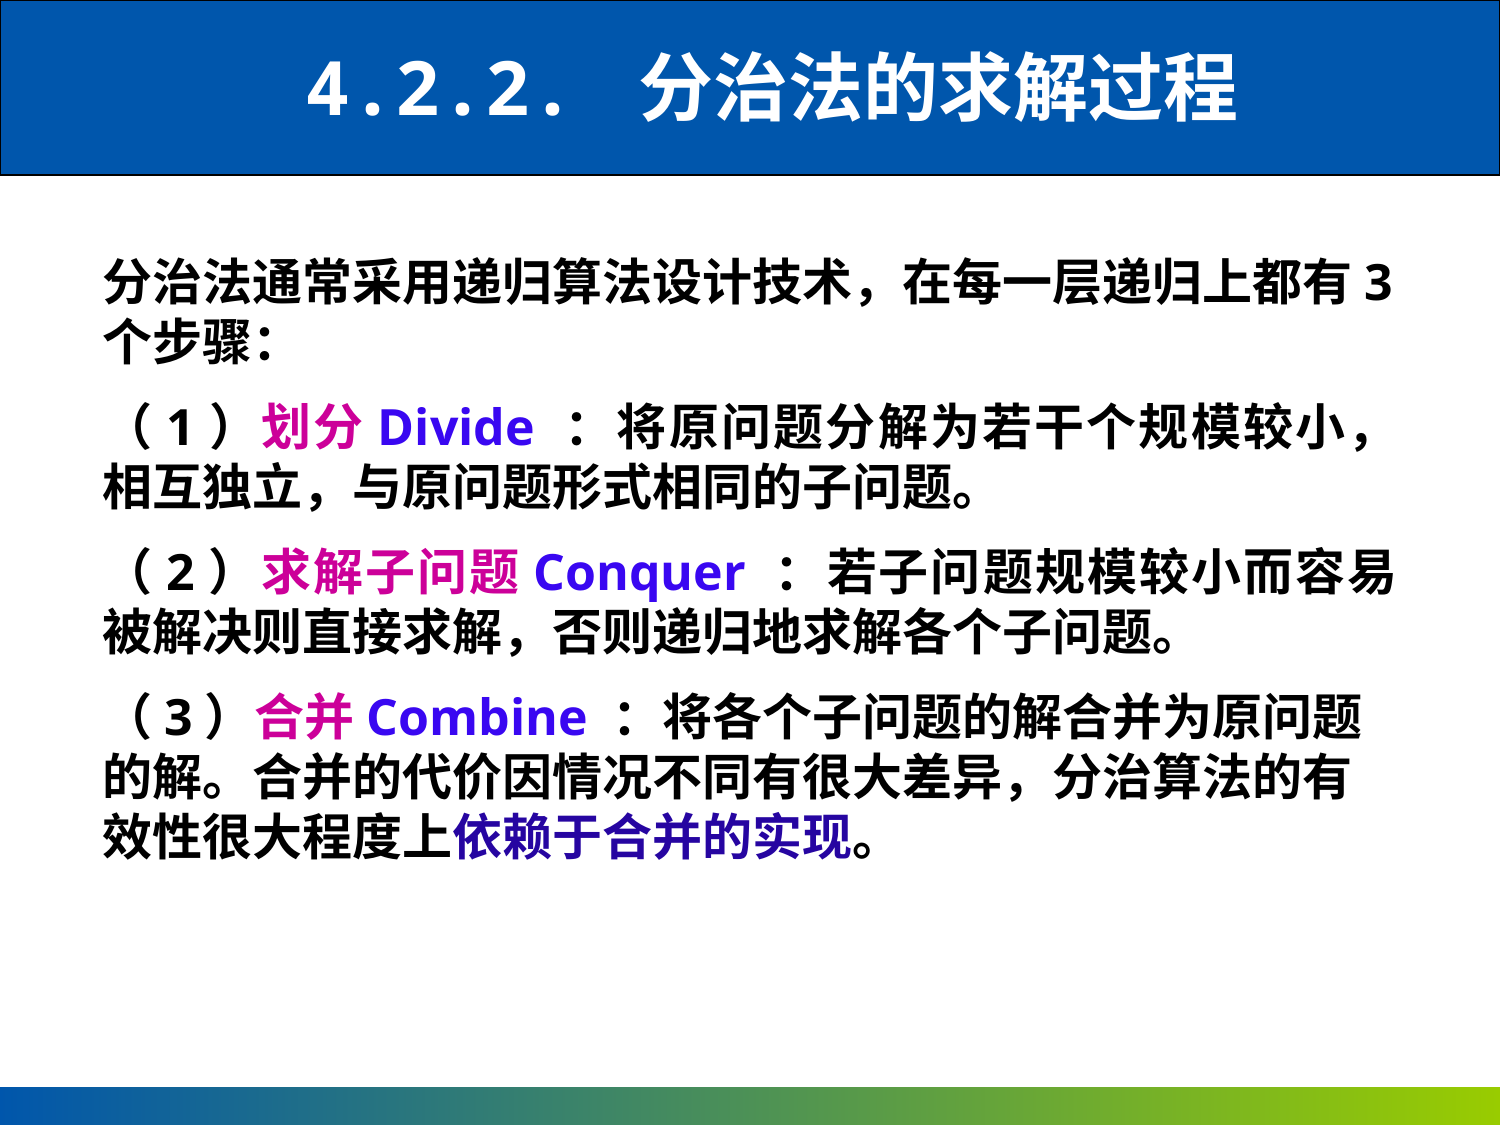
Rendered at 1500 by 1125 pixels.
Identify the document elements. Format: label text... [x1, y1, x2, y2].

text_box 4.2.2. 分治法的求解过程 [219, 32, 1342, 138]
text_box 分治法通常采用递归算法设计技术，在每一层递归上都有3个步骤： （1）划分Divide ：将原问题分解为若干个规模较小，相互独立，与原问题形式相同的子问题。 （2）求解子问题Conquer ：若子问题规模较小而容易被解决则直接求解，否则递归地求解各个子问题。 （3）合并Combine ：将各个子问题的解合并为原问题的解。合并的代价因情况不同有很大差异，分治算法的有效性很大程度上依赖于合并的实现。 [87, 243, 1413, 874]
